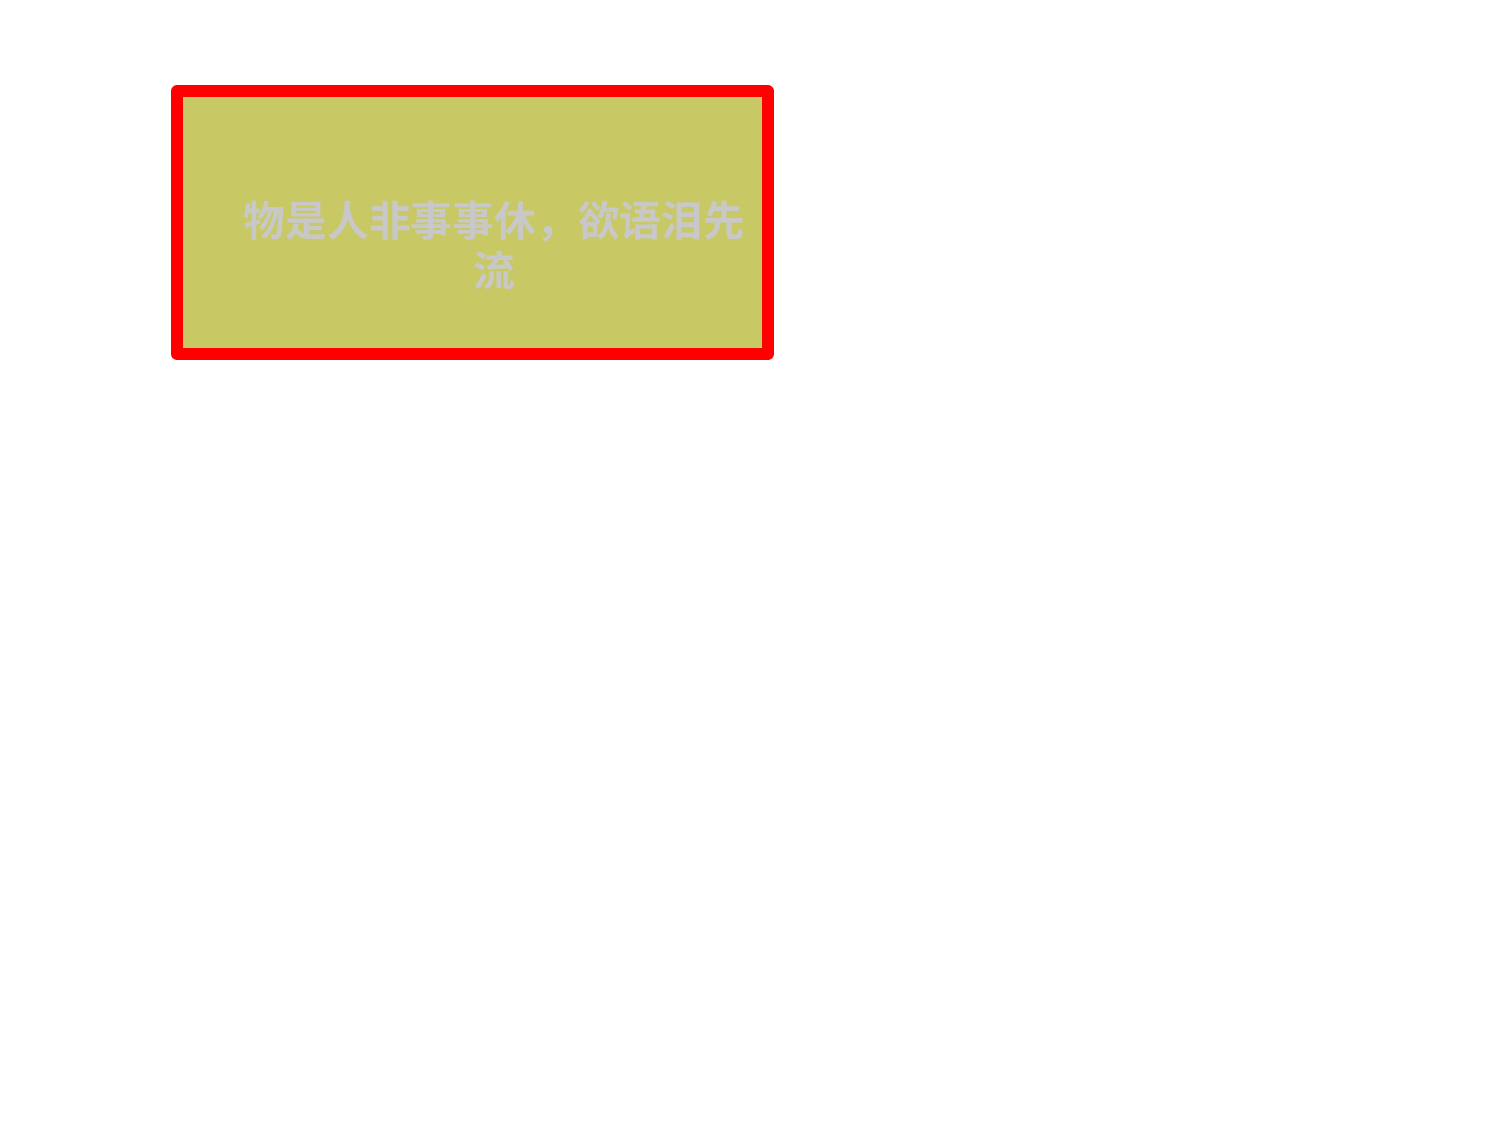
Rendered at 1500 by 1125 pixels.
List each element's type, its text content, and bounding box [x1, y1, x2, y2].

text_box 物是人非事事休，欲语泪先流 [177, 91, 768, 355]
